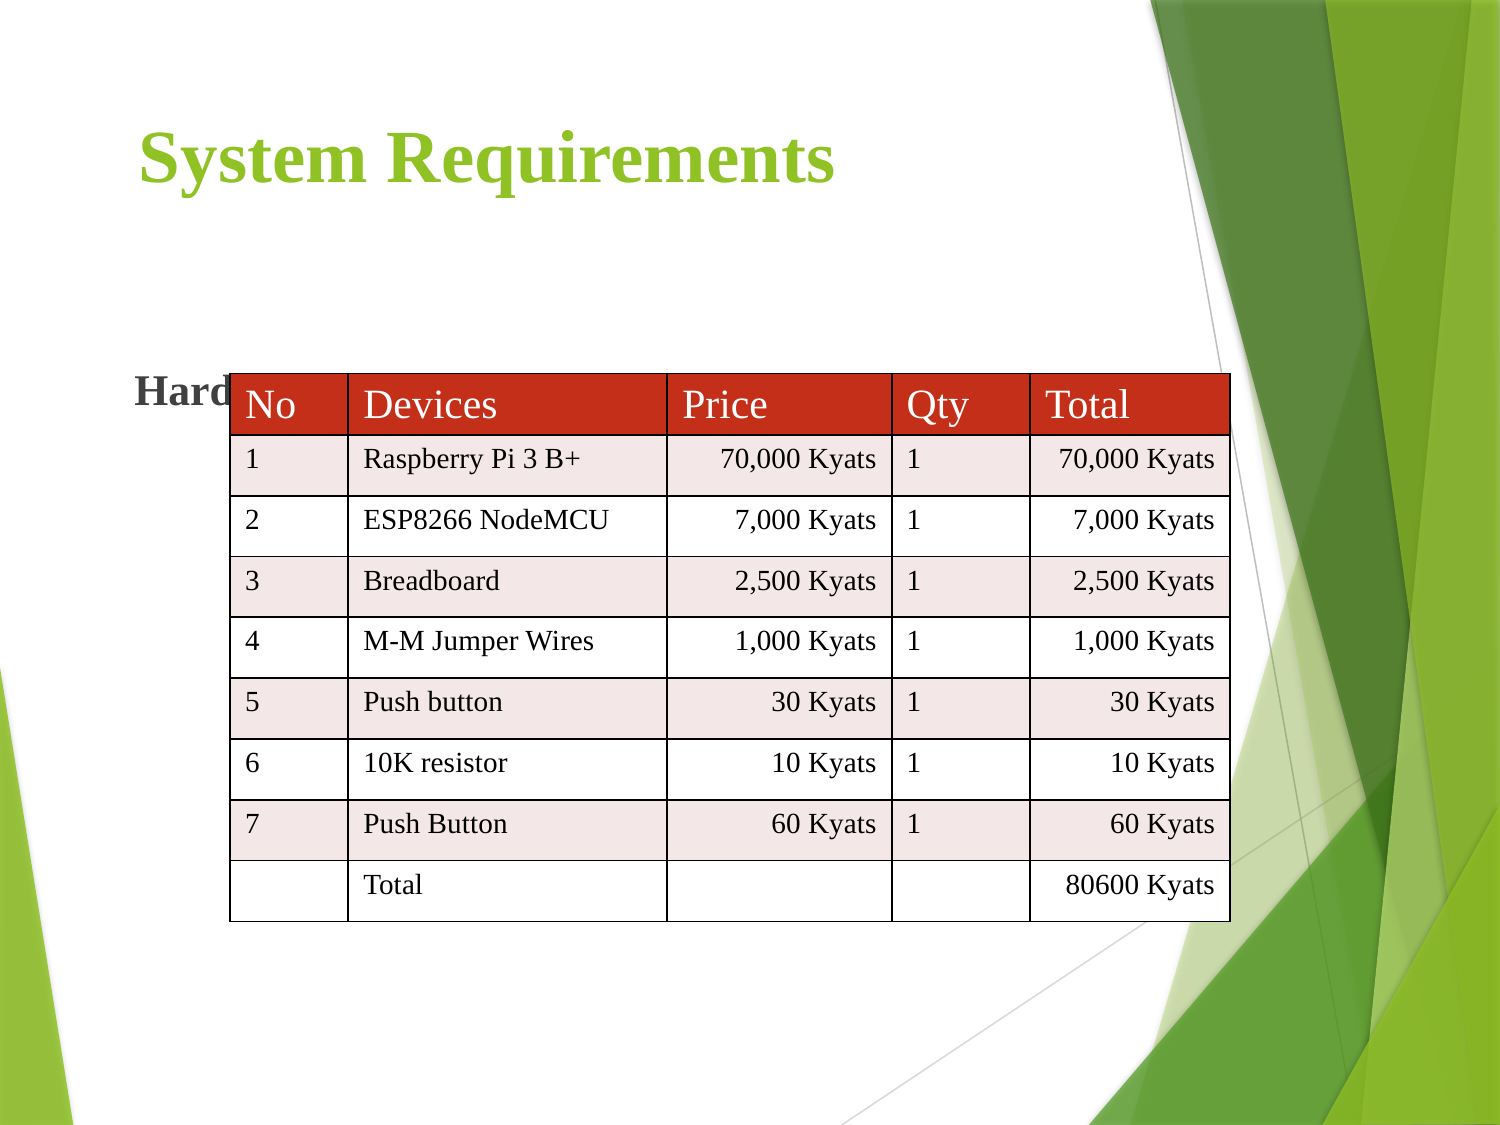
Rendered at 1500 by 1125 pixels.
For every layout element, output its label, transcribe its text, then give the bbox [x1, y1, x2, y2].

table_cell [231, 861, 347, 921]
table_cell 2 [231, 497, 347, 556]
table_cell 3 [231, 557, 347, 616]
table_cell 1 [893, 618, 1029, 677]
table_cell 7,000 Kyats [1031, 497, 1229, 556]
table_cell ESP8266 NodeMCU [349, 497, 666, 556]
table_cell 6 [231, 740, 347, 799]
table_cell 10 Kyats [1031, 740, 1229, 799]
table_cell 2,500 Kyats [668, 557, 891, 616]
table_cell 7 [231, 801, 347, 860]
table_header Total [1031, 374, 1229, 434]
table_cell 1 [893, 497, 1029, 556]
title System Requirements [123, 99, 1142, 317]
table_cell 10 Kyats [668, 740, 891, 799]
table_cell Push button [349, 679, 666, 738]
list Hardware [99, 354, 1142, 992]
table_cell 4 [231, 618, 347, 677]
table_cell Breadboard [349, 557, 666, 616]
table_cell Total [349, 861, 666, 921]
table_cell 60 Kyats [668, 801, 891, 860]
table_cell 1 [893, 740, 1029, 799]
table_cell [668, 861, 891, 921]
table_cell 30 Kyats [668, 679, 891, 738]
table_cell 1 [893, 557, 1029, 616]
table_cell 10K resistor [349, 740, 666, 799]
table_cell 30 Kyats [1031, 679, 1229, 738]
table_cell 1 [893, 436, 1029, 495]
table_cell 1 [231, 436, 347, 495]
table_header Price [668, 374, 891, 434]
table_cell Push Button [349, 801, 666, 860]
table_cell 1 [893, 801, 1029, 860]
table_cell 7,000 Kyats [668, 497, 891, 556]
table_cell 70,000 Kyats [1031, 436, 1229, 495]
table_cell 60 Kyats [1031, 801, 1229, 860]
table_cell Raspberry Pi 3 B+ [349, 436, 666, 495]
table_cell 1 [893, 679, 1029, 738]
table_cell 70,000 Kyats [668, 436, 891, 495]
table_cell 1,000 Kyats [668, 618, 891, 677]
table_header Qty [893, 374, 1029, 434]
table_header Devices [349, 374, 666, 434]
table_cell 1,000 Kyats [1031, 618, 1229, 677]
table_cell M-M Jumper Wires [349, 618, 666, 677]
table_cell 2,500 Kyats [1031, 557, 1229, 616]
table_cell 80600 Kyats [1031, 861, 1229, 921]
table_header No [231, 374, 347, 434]
table_cell [893, 861, 1029, 921]
table_cell 5 [231, 679, 347, 738]
